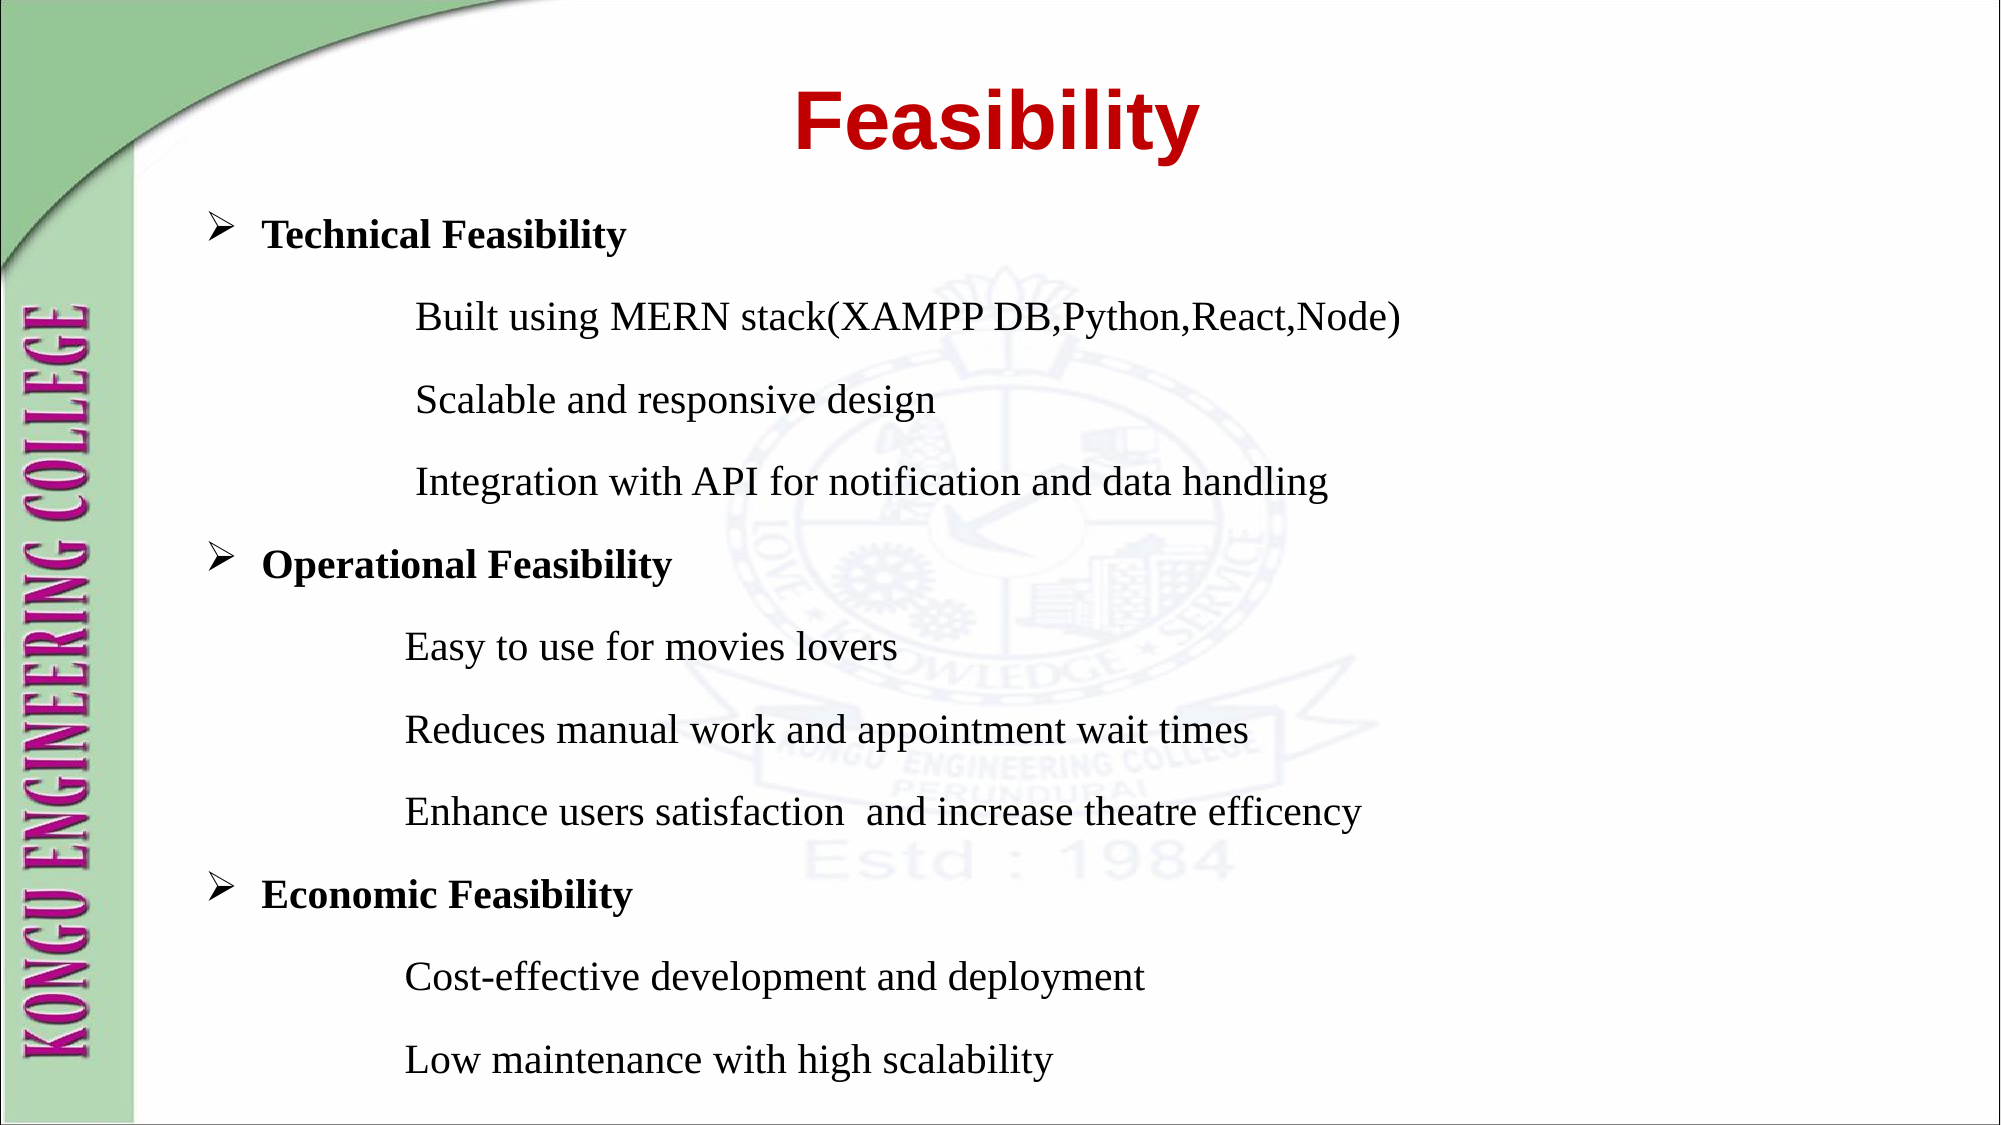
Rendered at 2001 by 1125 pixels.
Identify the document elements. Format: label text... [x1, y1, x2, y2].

picture [0, 0, 2001, 1125]
list Technical Feasibility Built using MERN stack(XAMPP DB,Python,React,Node) Scalable and responsive design Integration with API for notification and data handling Operational Feasibility Easy to use for movies lovers Reduces manual work and appointment wait times Enhance users satisfaction and increase theatre efficency Economic Feasibility Cost-effective development and deployment Low maintenance with high scalability [190, 174, 1900, 1125]
title Feasibility [99, 115, 1900, 247]
